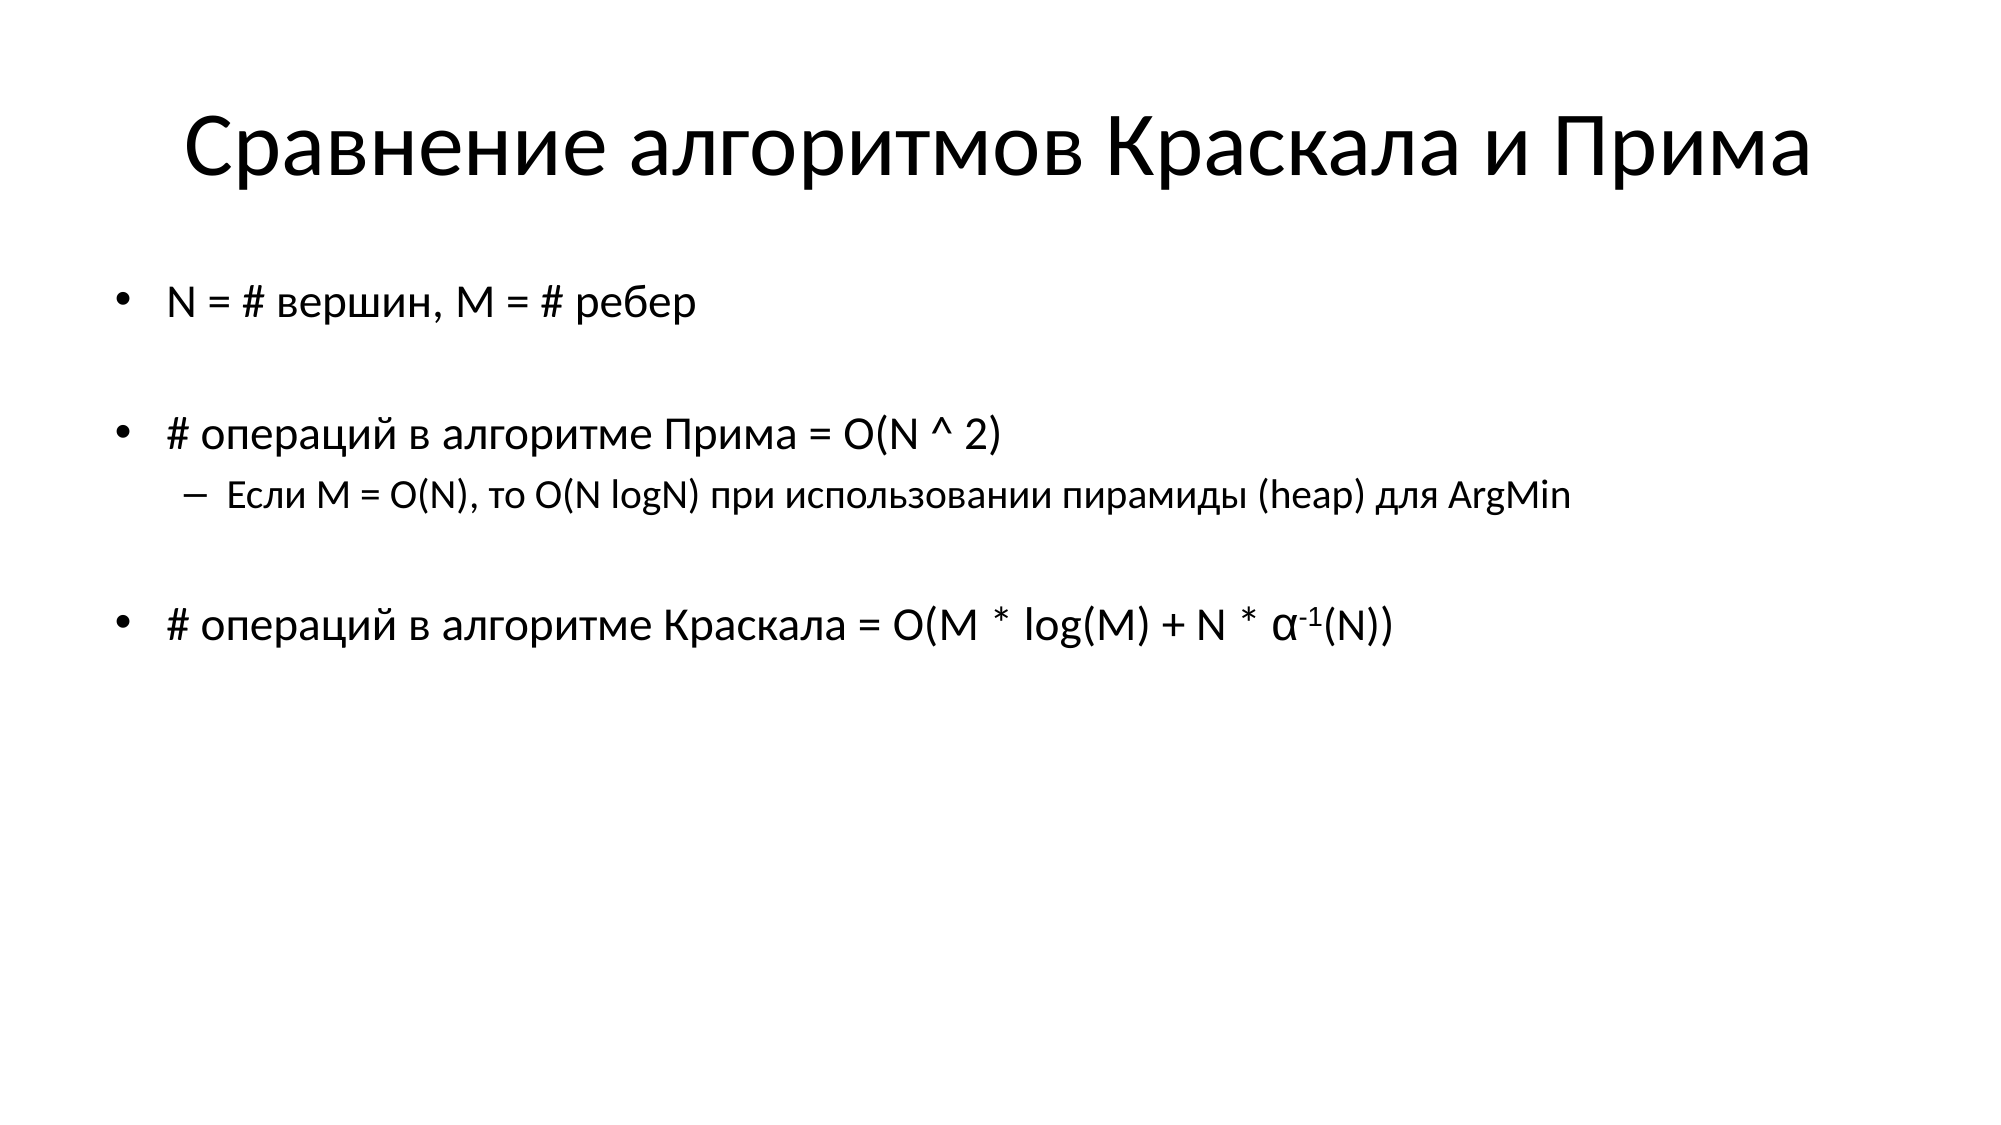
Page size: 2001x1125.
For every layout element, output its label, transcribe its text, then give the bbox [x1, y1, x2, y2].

list N = # вершин, M = # ребер # операций в алгоритме Прима = O(N ^ 2) Если M = O(N), то O(N logN) при использовании пирамиды (heap) для ArgMin # операций в алгоритме Краскала = O(M * log(M) + N * α-1(N)) Для больших графов Если M = O(N^2), то алгоритм Краскала медленнее алгоритма Прима Если M = O(N), то алгоритм Краскала быстрее алгоритма Прима с обычным ArgMin алгоритм Краскала примерно равен по скорости алгоритму Прима с ArgMin на основе пирамиды [99, 262, 1900, 1005]
title Сравнение алгоритмов Краскала и Прима [99, 45, 1900, 233]
